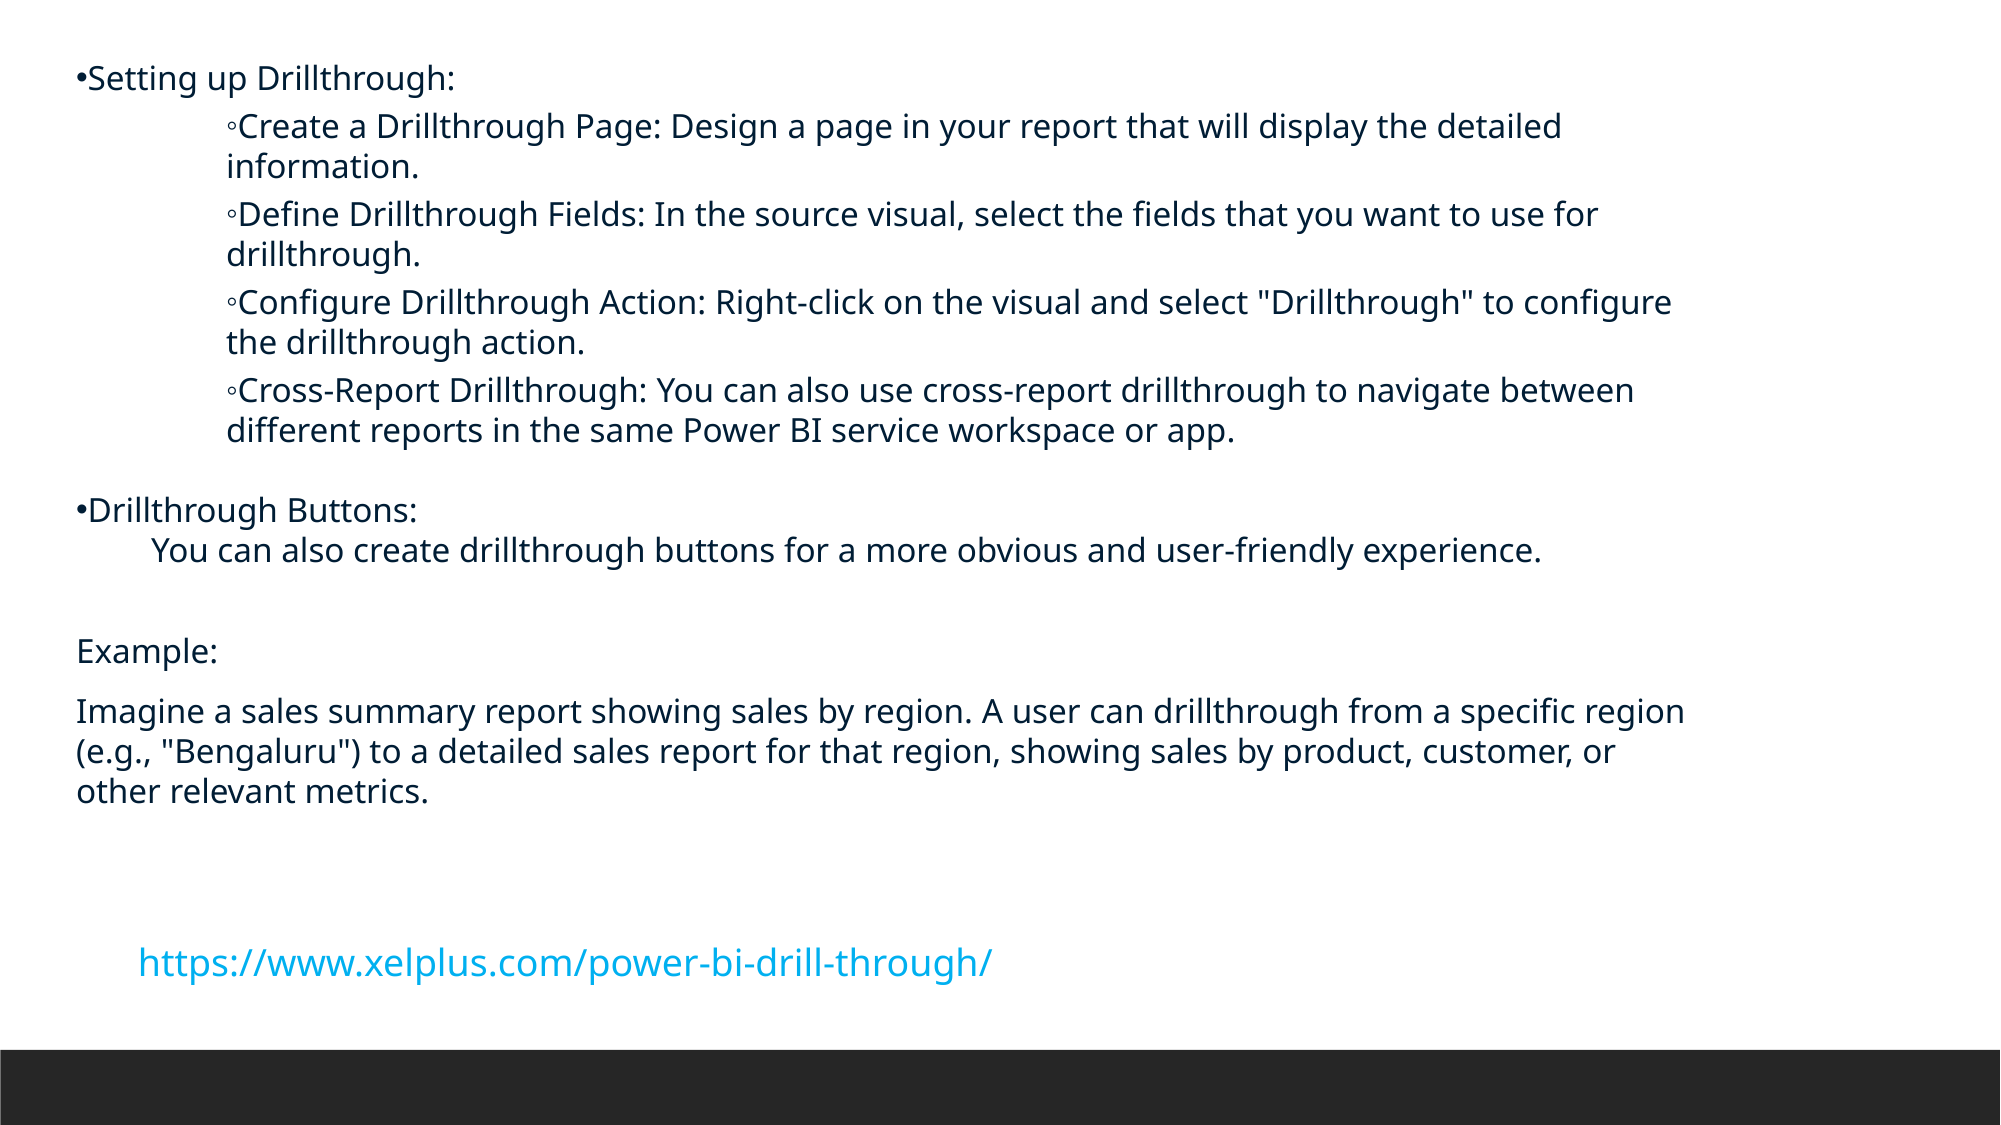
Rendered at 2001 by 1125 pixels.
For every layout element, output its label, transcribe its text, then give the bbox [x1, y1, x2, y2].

text_box https://www.xelplus.com/power-bi-drill-through/ [123, 931, 1124, 992]
text_box Setting up Drillthrough: Create a Drillthrough Page: Design a page in your report that will display the detailed information. Define Drillthrough Fields: In the source visual, select the fields that you want to use for drillthrough. Configure Drillthrough Action: Right-click on the visual and select "Drillthrough" to configure the drillthrough action. Cross-Report Drillthrough: You can also use cross-report drillthrough to navigate between different reports in the same Power BI service workspace or app. Drillthrough Buttons: You can also create drillthrough buttons for a more obvious and user-friendly experience. Example: Imagine a sales summary report showing sales by region. A user can drillthrough from a specific region (e.g., "Bengaluru") to a detailed sales report for that region, showing sales by product, customer, or other relevant metrics. [61, 49, 1710, 818]
